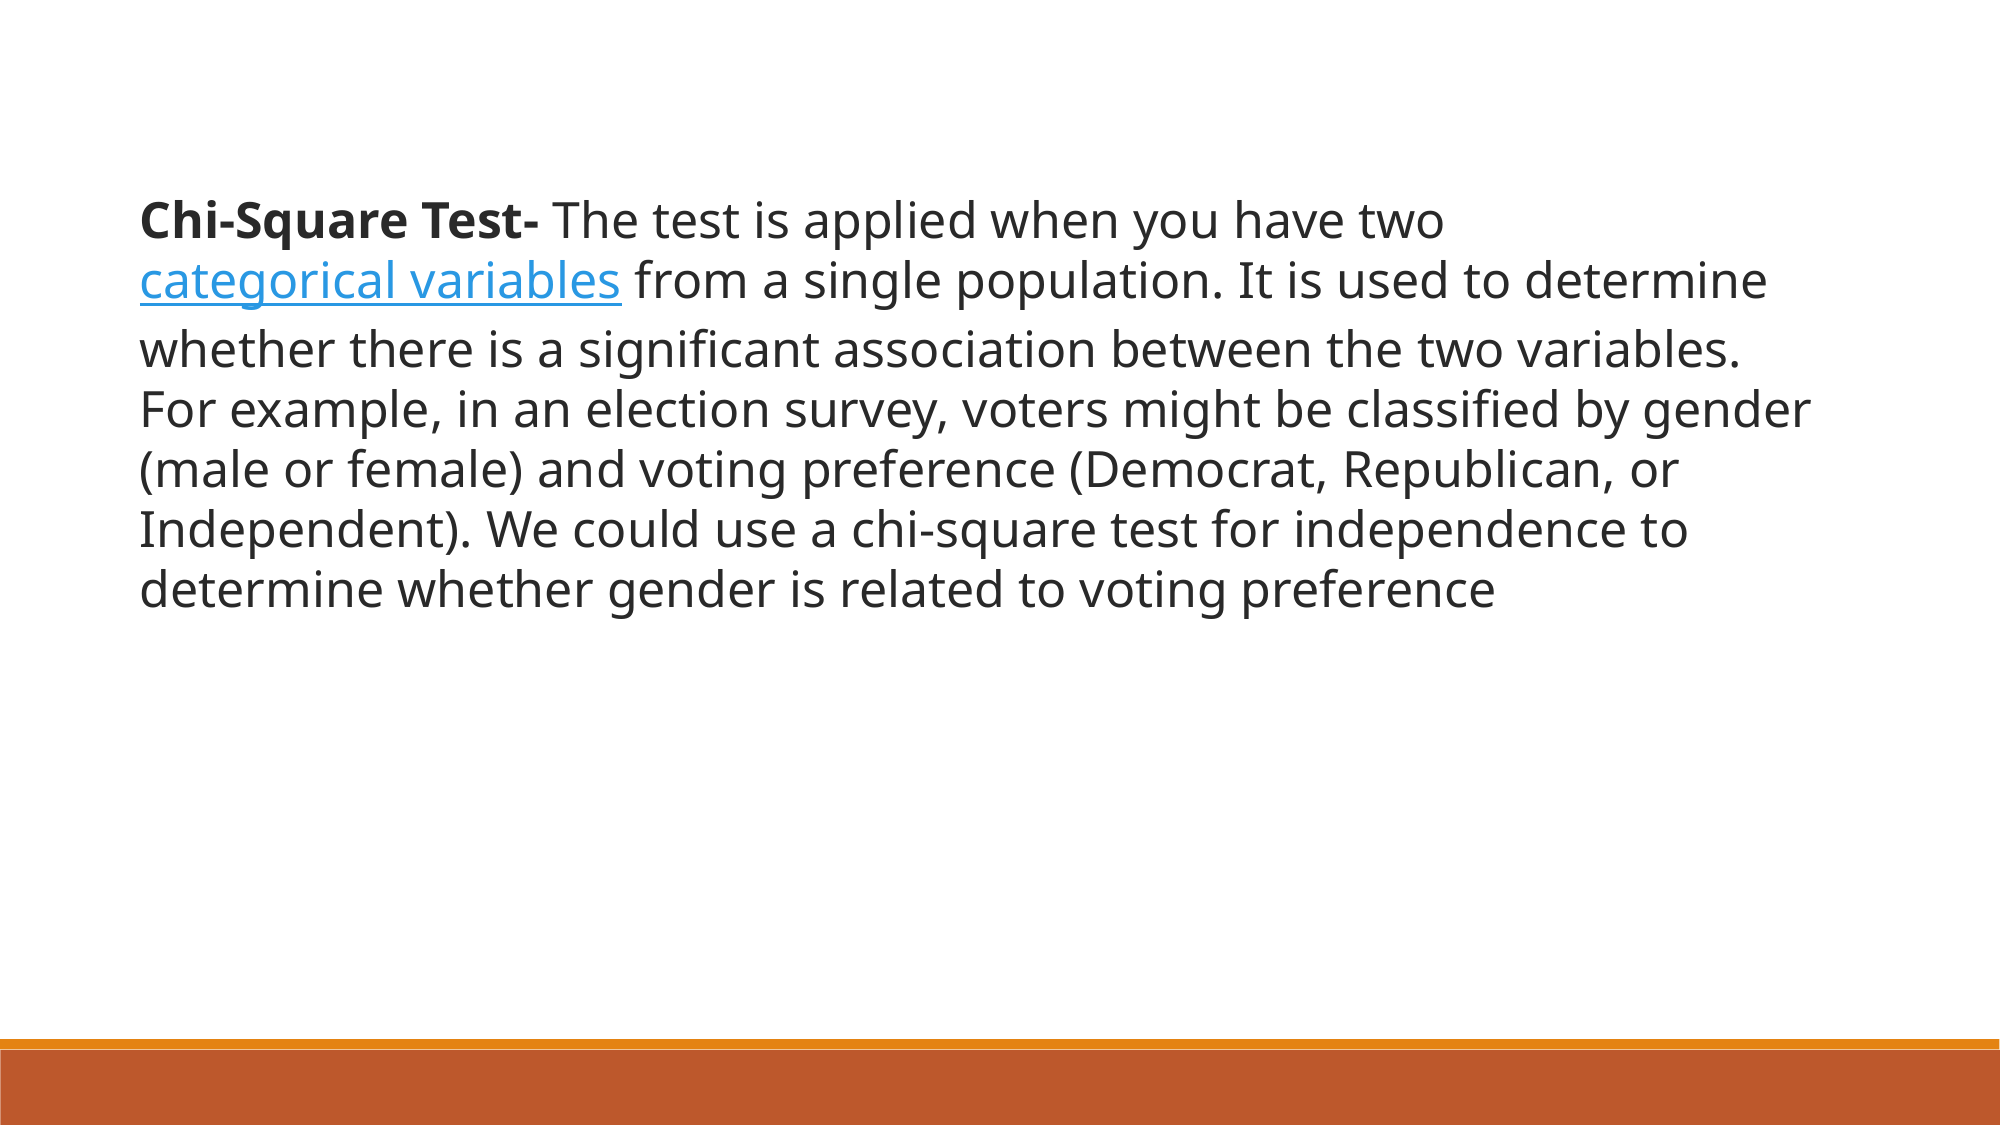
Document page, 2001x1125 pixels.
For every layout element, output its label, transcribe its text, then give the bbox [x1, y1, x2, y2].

text_box Chi-Square Test- The test is applied when you have two categorical variables from a single population. It is used to determine whether there is a significant association between the two variables. For example, in an election survey, voters might be classified by gender (male or female) and voting preference (Democrat, Republican, or Independent). We could use a chi-square test for independence to determine whether gender is related to voting preference [125, 181, 1900, 625]
